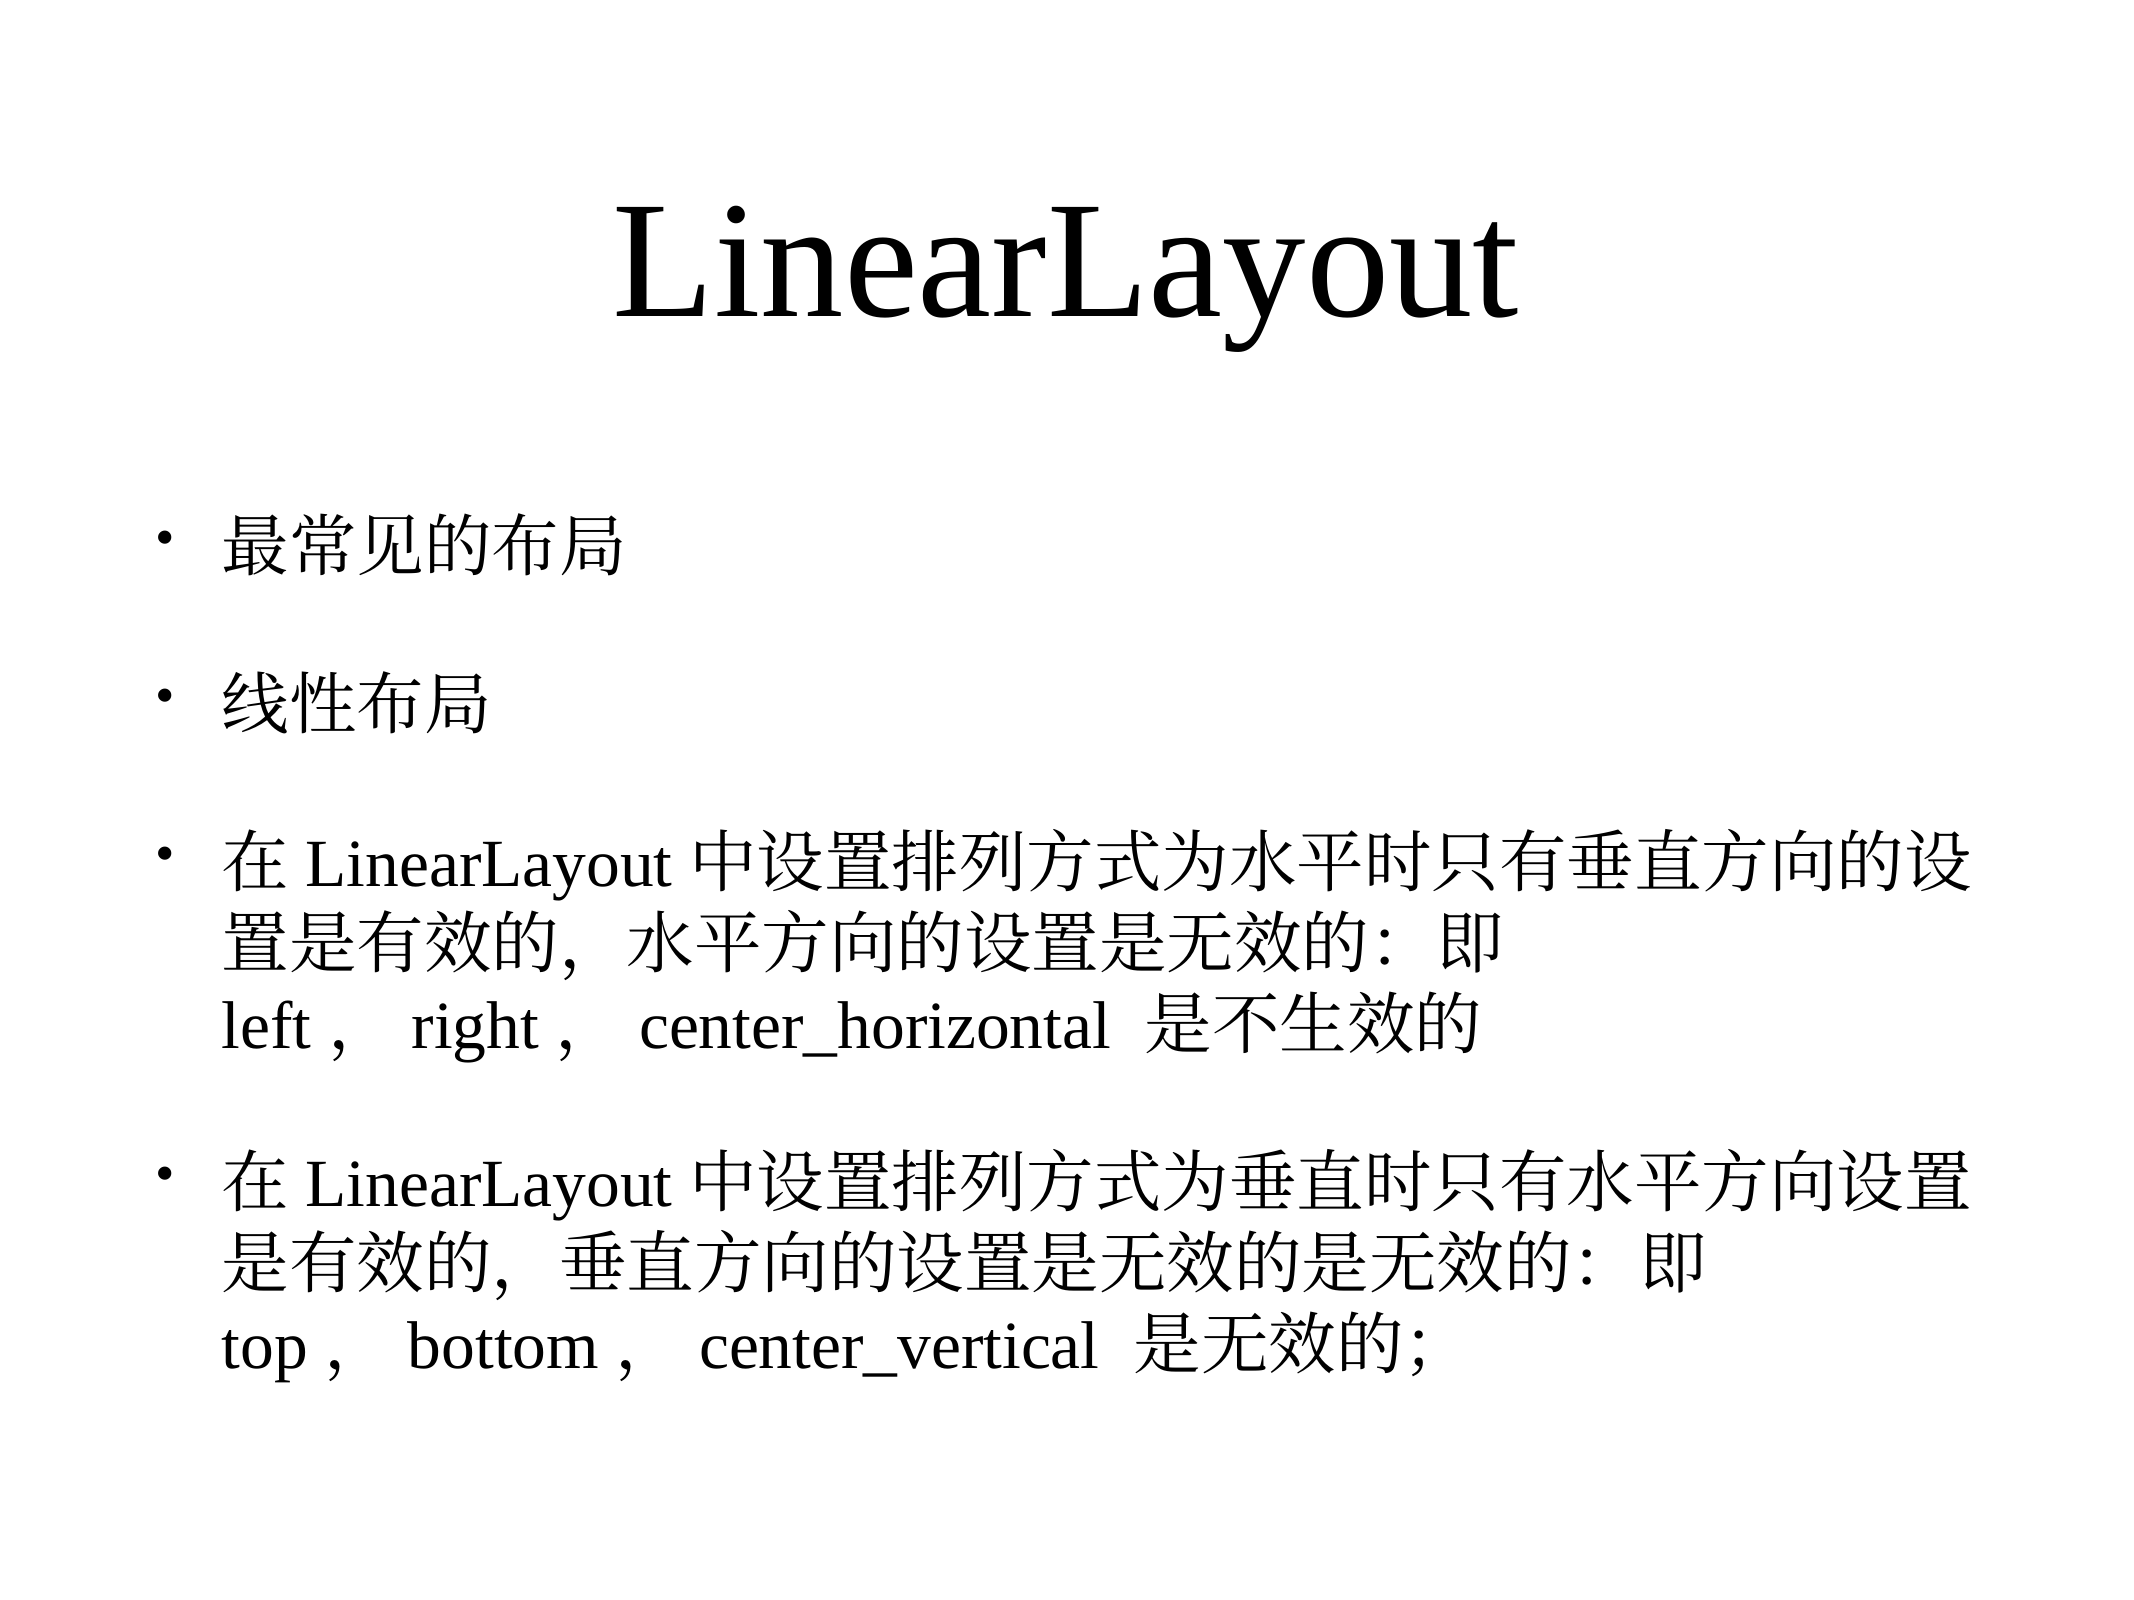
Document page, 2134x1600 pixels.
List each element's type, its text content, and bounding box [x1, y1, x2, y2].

list 最常见的布局 线性布局 在LinearLayout中设置排列方式为水平时只有垂直方向的设置是有效的，水平方向的设置是无效的：即left，right，center_horizontal 是不生效的 在LinearLayout中设置排列方式为垂直时只有水平方向设置是有效的，垂直方向的设置是无效的是无效的：即top，bottom，center_vertical 是无效的； [155, 426, 1978, 1459]
title LinearLayout [155, 72, 1978, 426]
